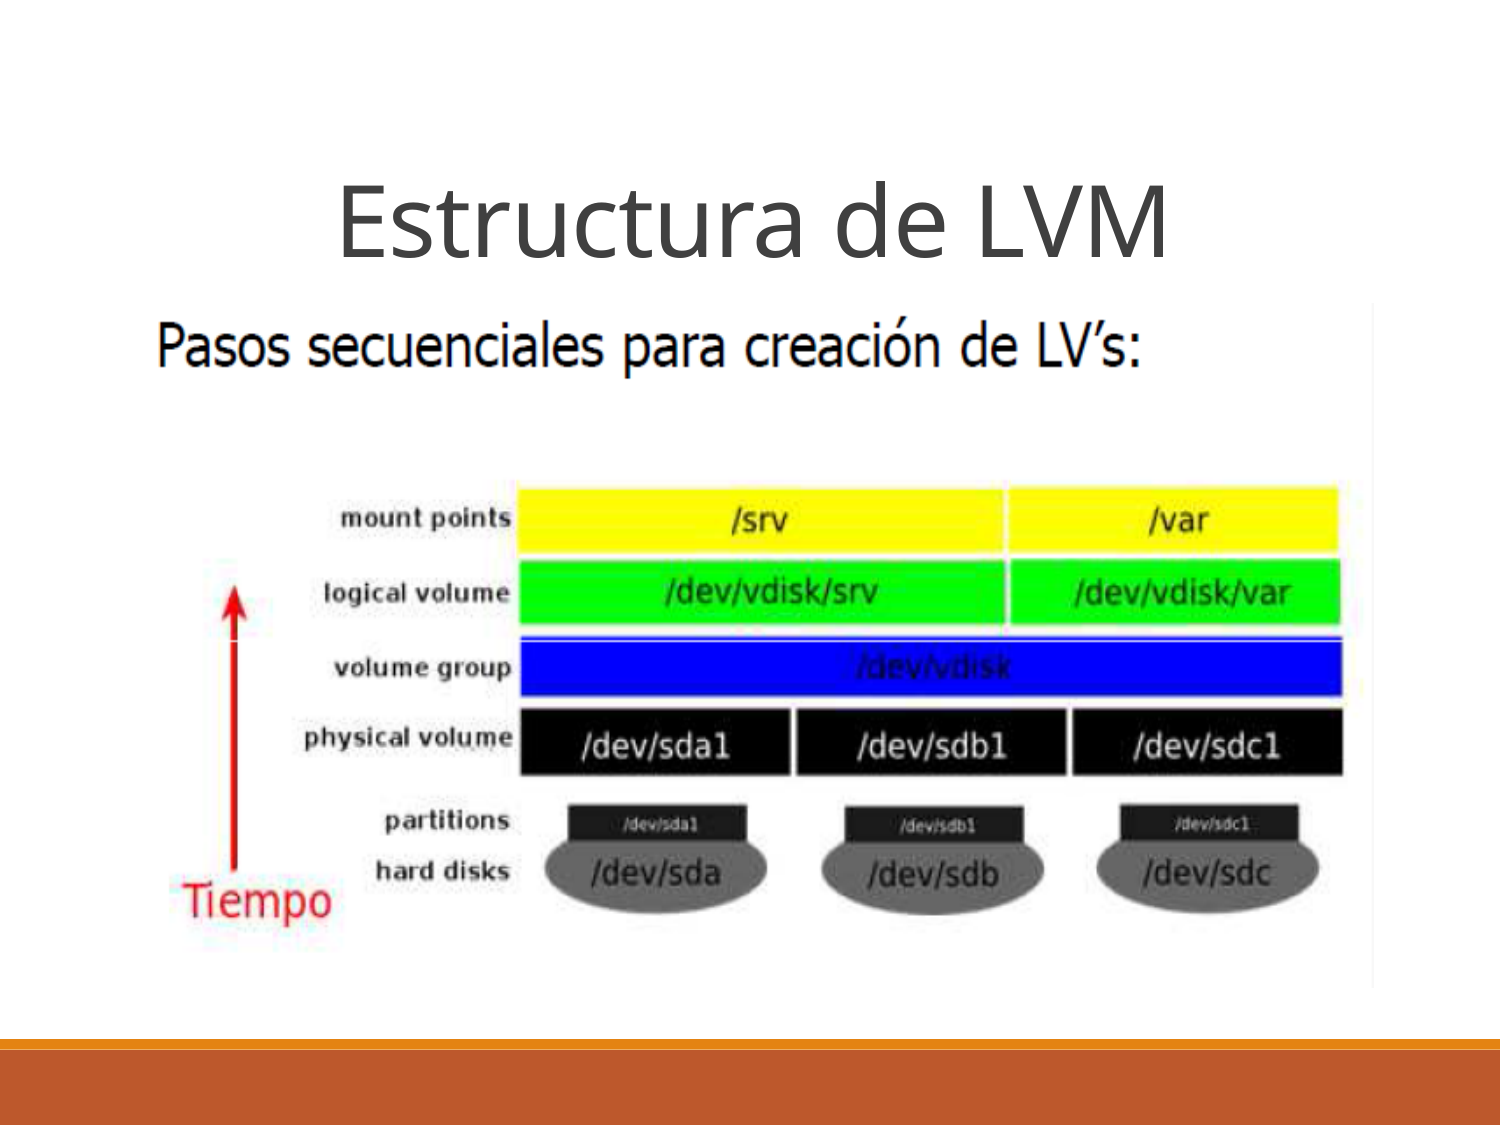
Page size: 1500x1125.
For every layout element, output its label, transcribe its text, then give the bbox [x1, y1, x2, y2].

picture [137, 303, 1374, 988]
text_box Estructura de LVM [134, 47, 1373, 285]
